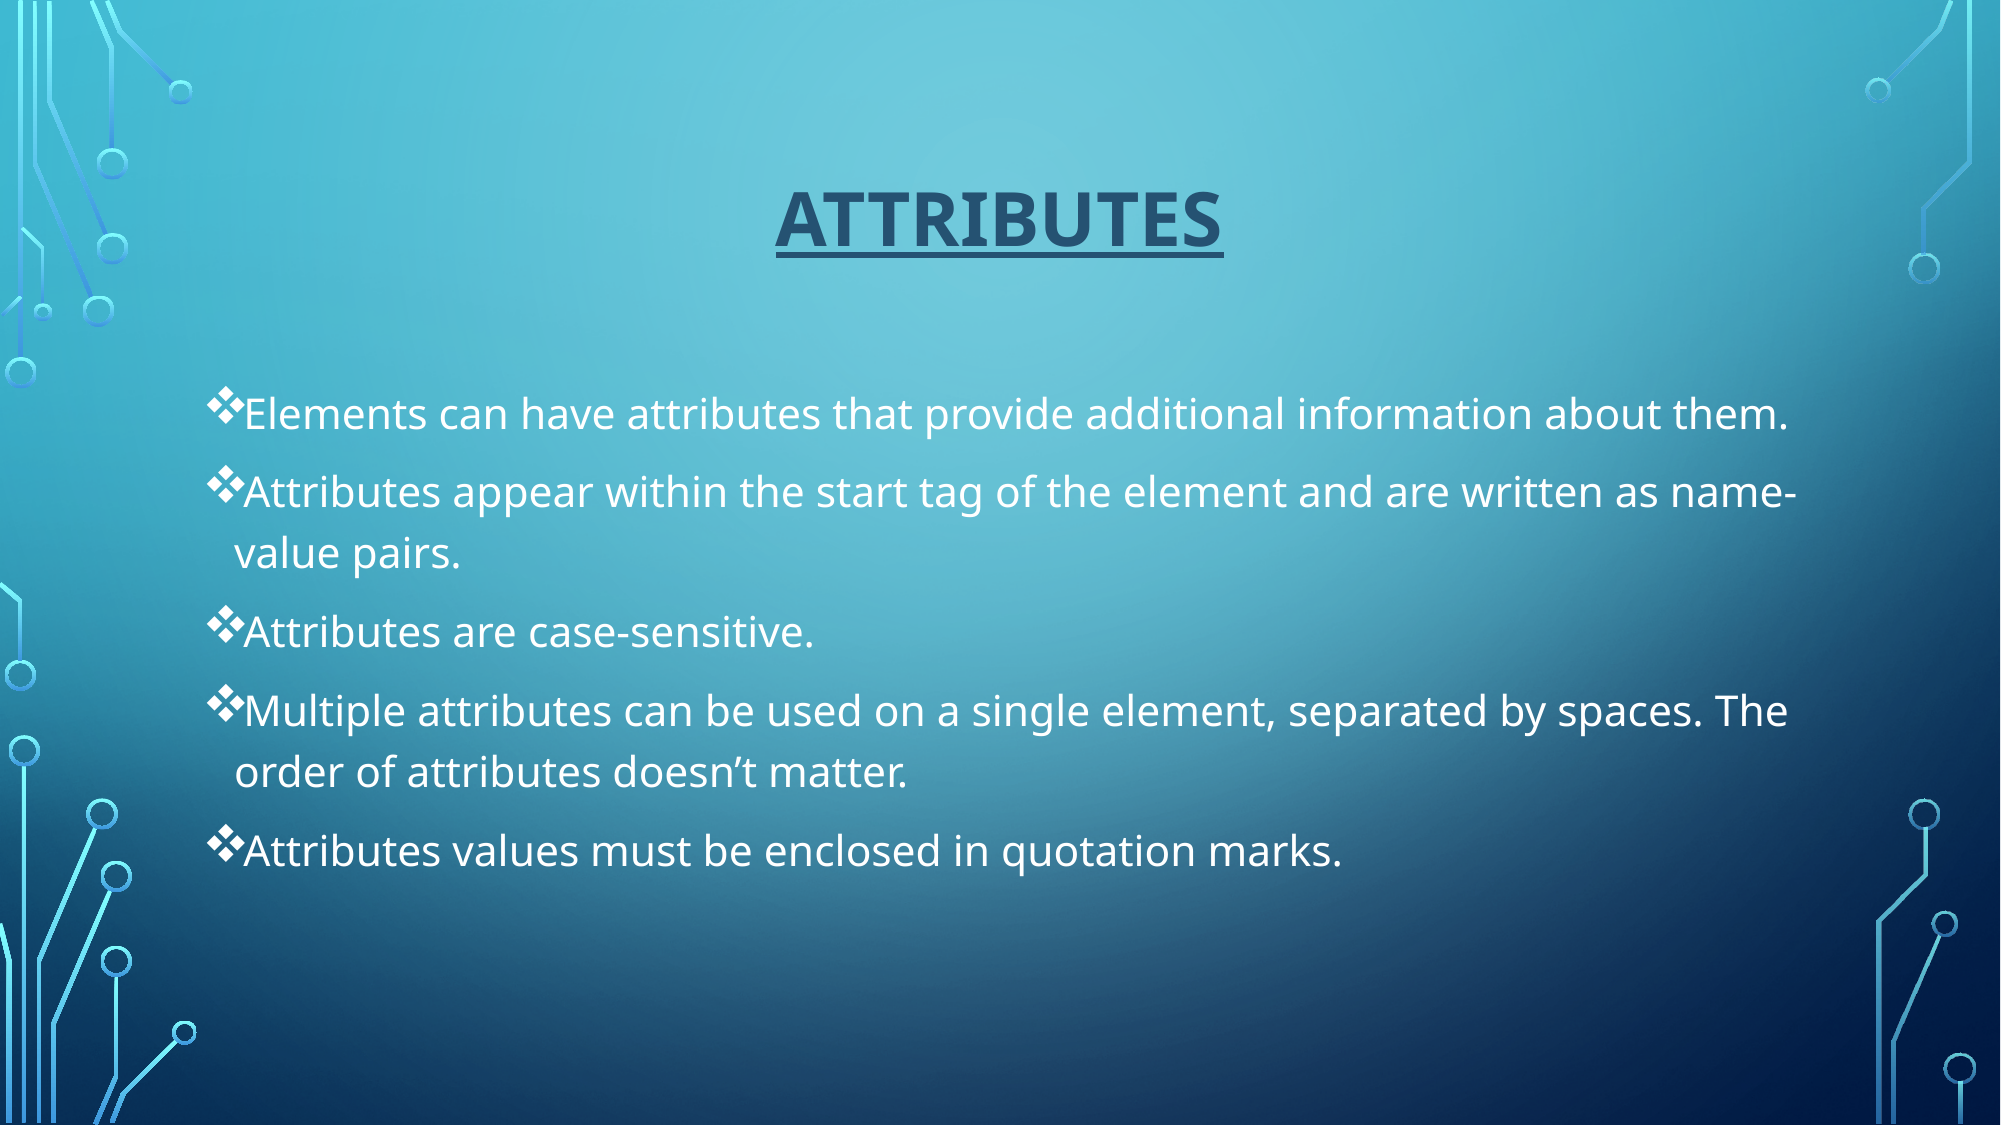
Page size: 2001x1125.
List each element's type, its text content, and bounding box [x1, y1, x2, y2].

list Elements can have attributes that provide additional information about them. Attributes appear within the start tag of the element and are written as name-value pairs. Attributes are case-sensitive. Multiple attributes can be used on a single element, separated by spaces. The order of attributes doesn’t matter. Attributes values must be enclosed in quotation marks. [187, 369, 1813, 950]
title Attributes [187, 101, 1813, 344]
